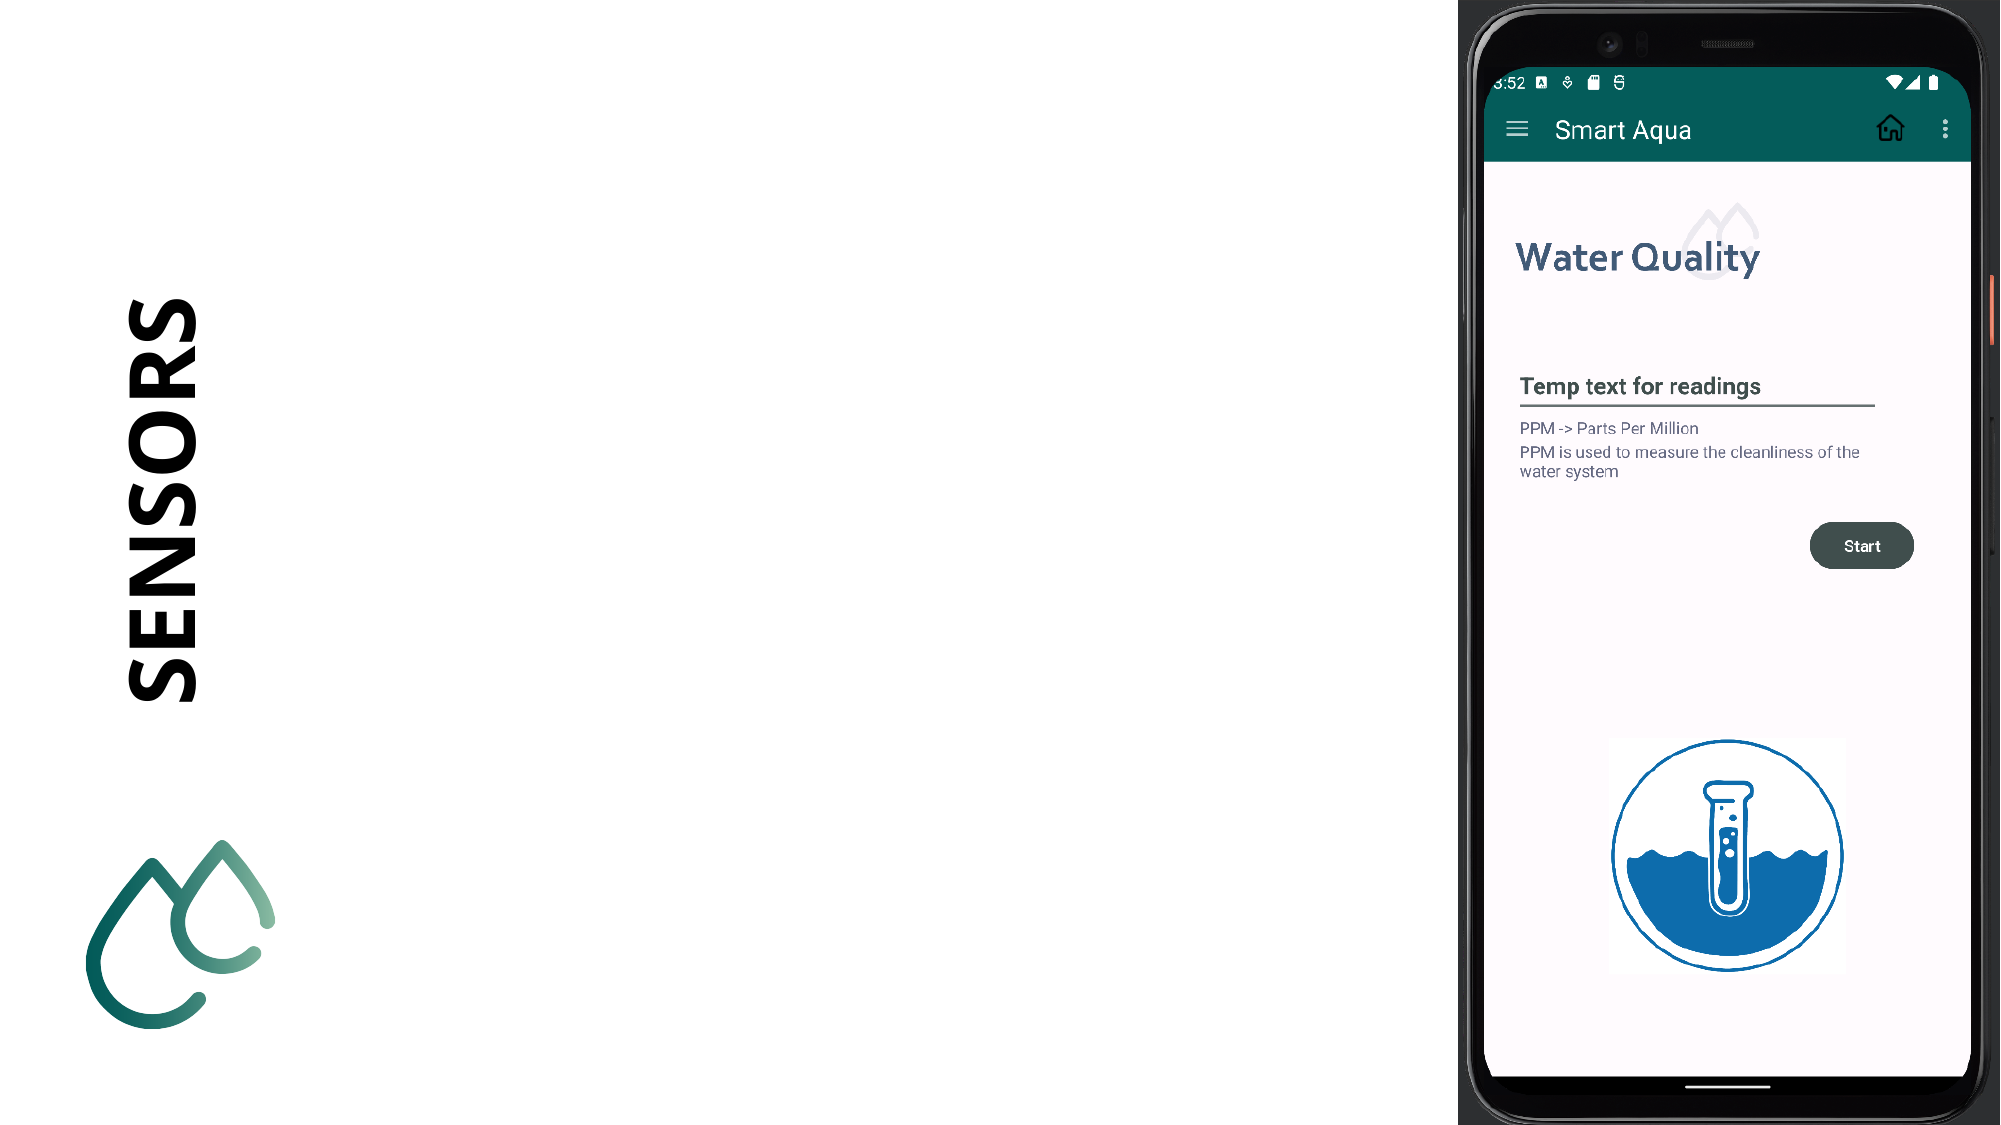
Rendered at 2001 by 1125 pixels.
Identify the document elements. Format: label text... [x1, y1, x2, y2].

picture [1458, 0, 2000, 1125]
picture [67, 822, 293, 1047]
text_box SENSORS [95, 159, 221, 722]
